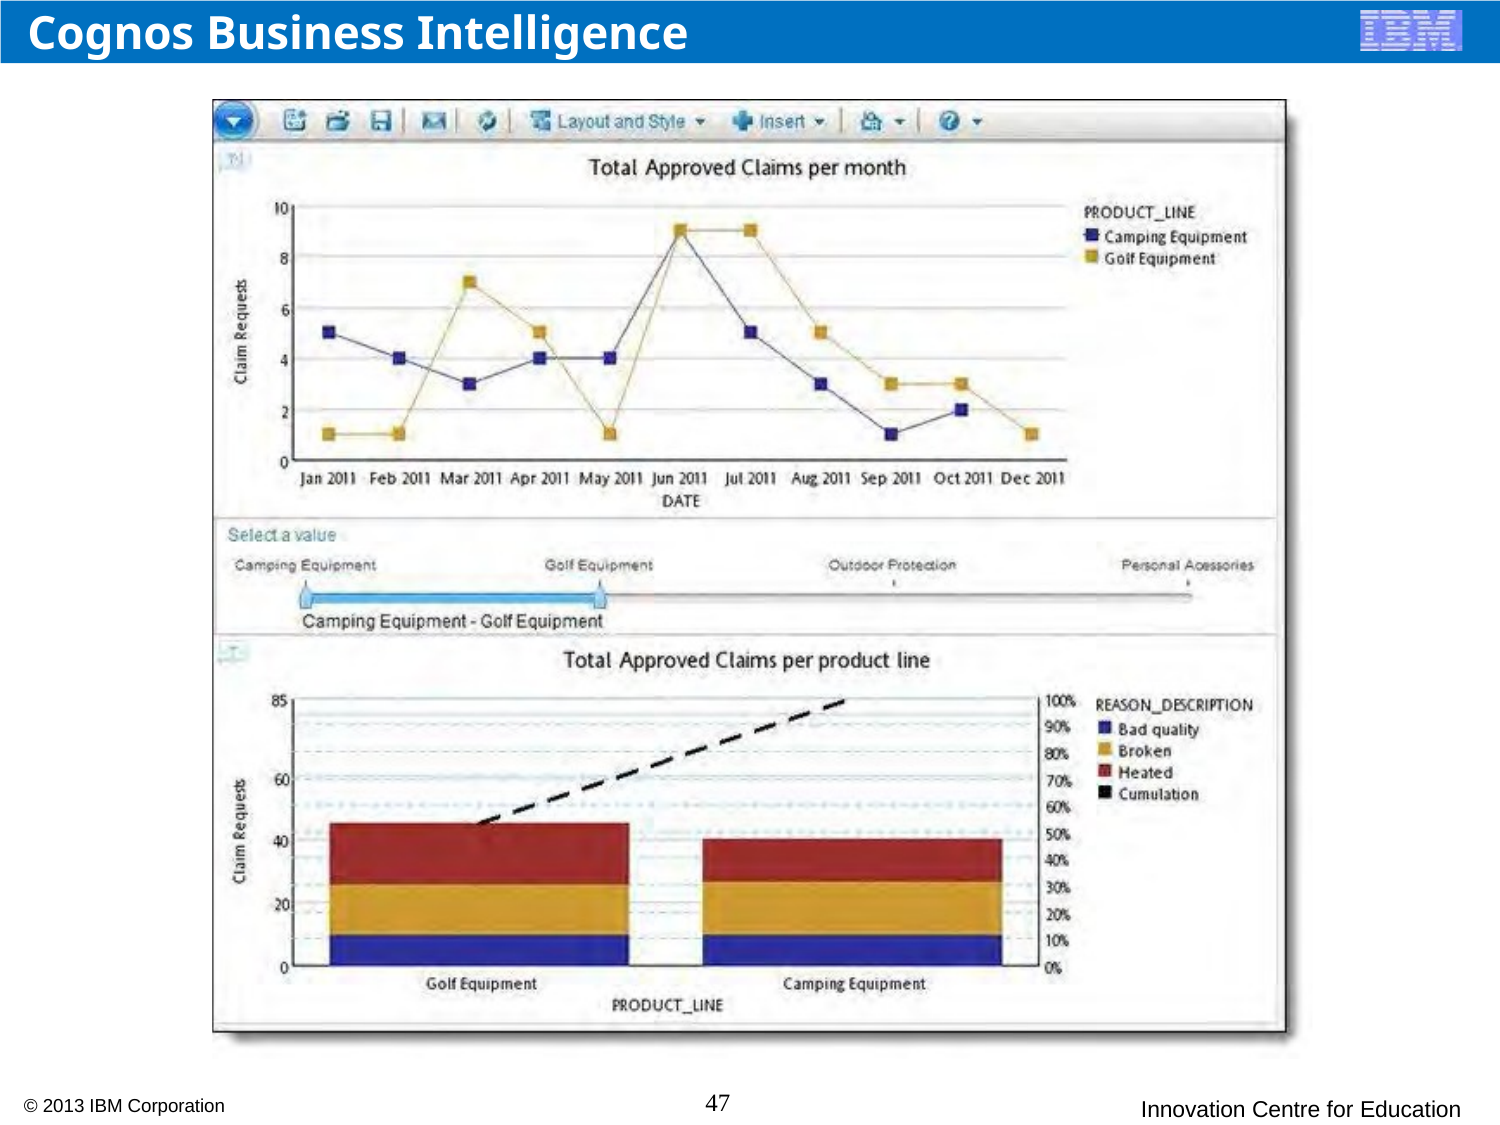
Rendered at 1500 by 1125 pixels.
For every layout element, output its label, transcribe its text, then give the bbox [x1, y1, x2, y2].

slide_number Innovation Centre for Education [1138, 1096, 1465, 1125]
text_box [212, 99, 1313, 1059]
footer © 2013 IBM Corporation [21, 1095, 229, 1125]
slide_number 47 [701, 1089, 747, 1125]
title Cognos Business Intelligence [25, 3, 1475, 192]
